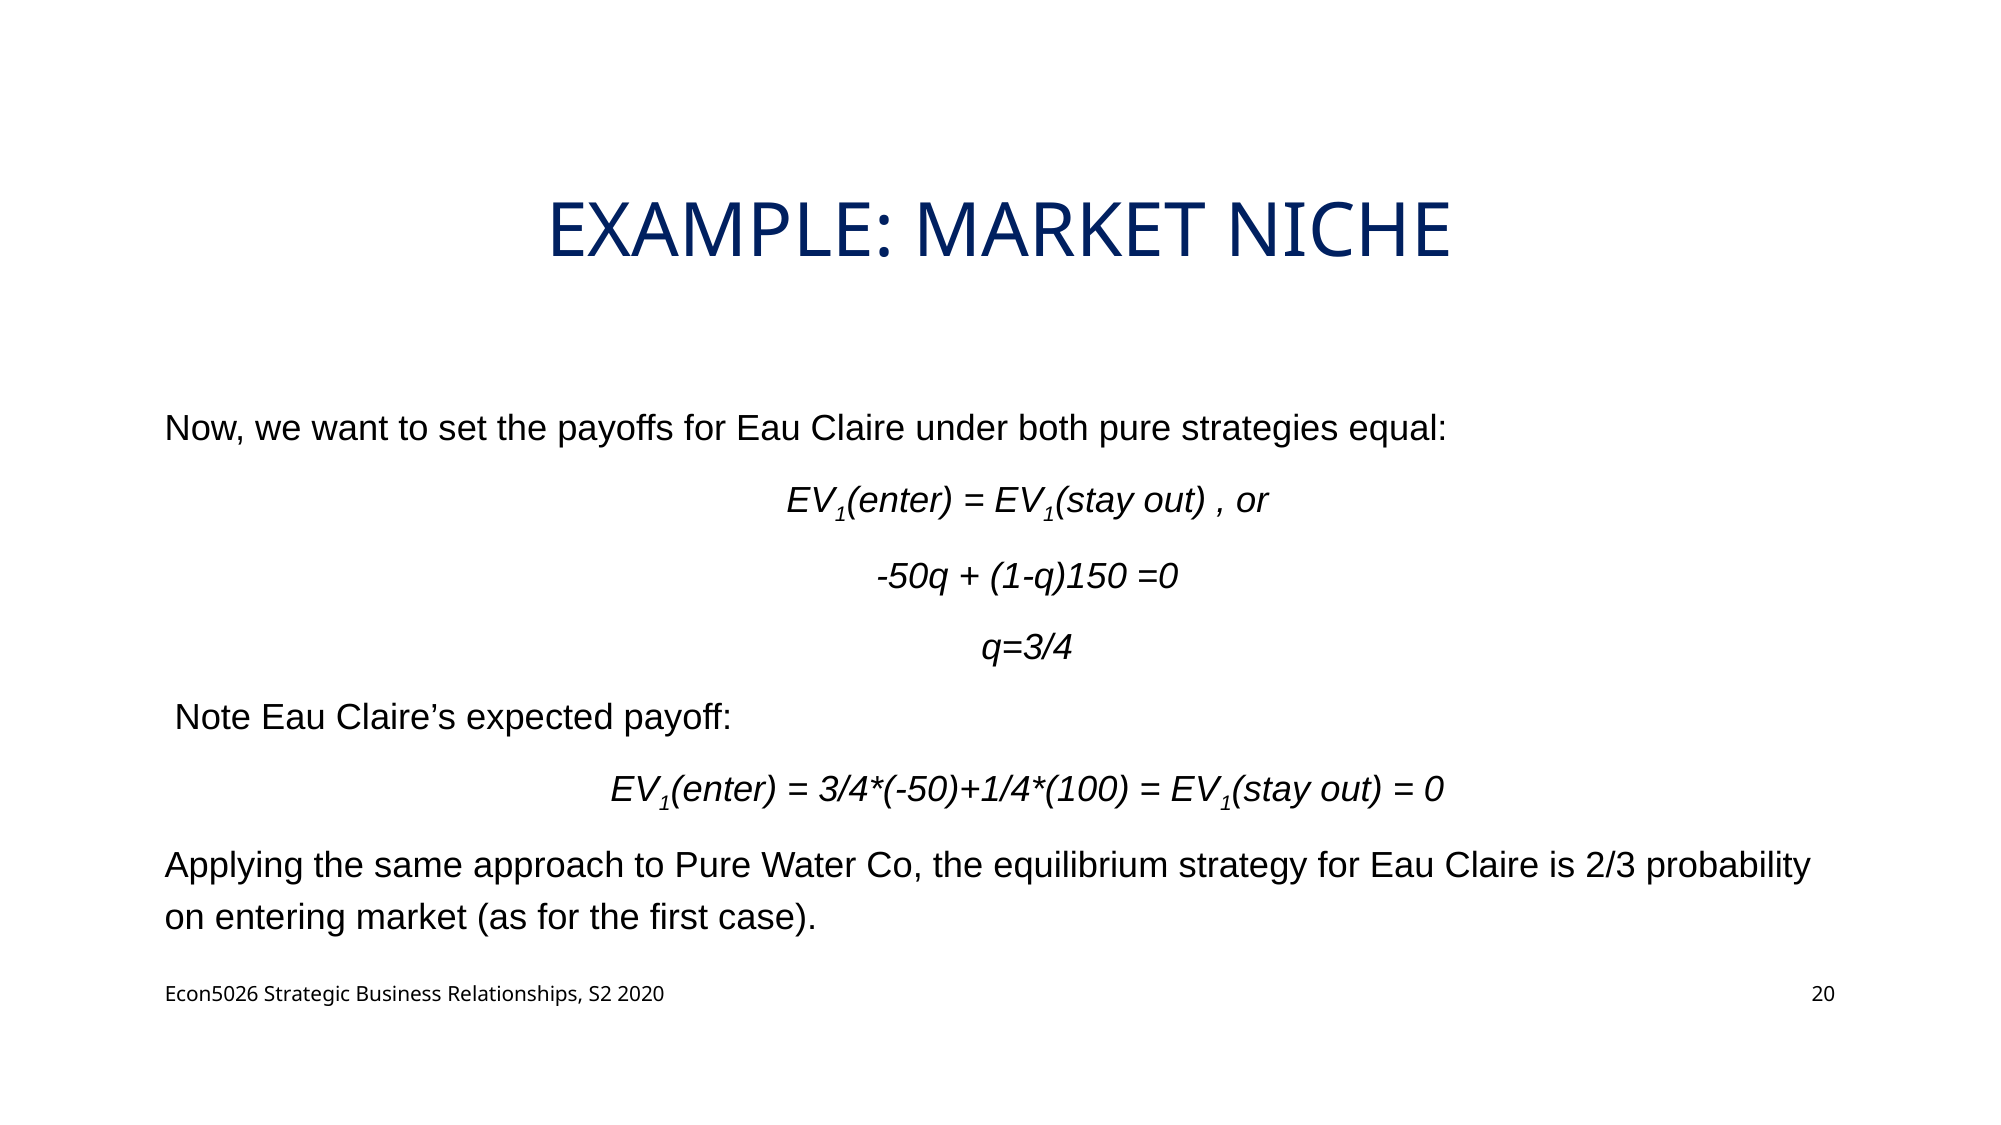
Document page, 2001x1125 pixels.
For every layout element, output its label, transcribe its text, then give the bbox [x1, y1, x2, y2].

list Now, we want to set the payoffs for Eau Claire under both pure strategies equal: EV1(enter) = EV1(stay out) , or -50q + (1-q)150 =0 q=3/4 Note Eau Claire’s expected payoff: EV1(enter) = 3/4*(-50)+1/4*(100) = EV1(stay out) = 0 Applying the same approach to Pure Water Co, the equilibrium strategy for Eau Claire is 2/3 probability on entering market (as for the first case). [149, 388, 1850, 950]
footer Econ5026 Strategic Business Relationships, S2 2020 [149, 965, 1245, 1025]
slide_number 20 [1724, 965, 1851, 1025]
title Example: Market NICHE [149, 101, 1851, 364]
